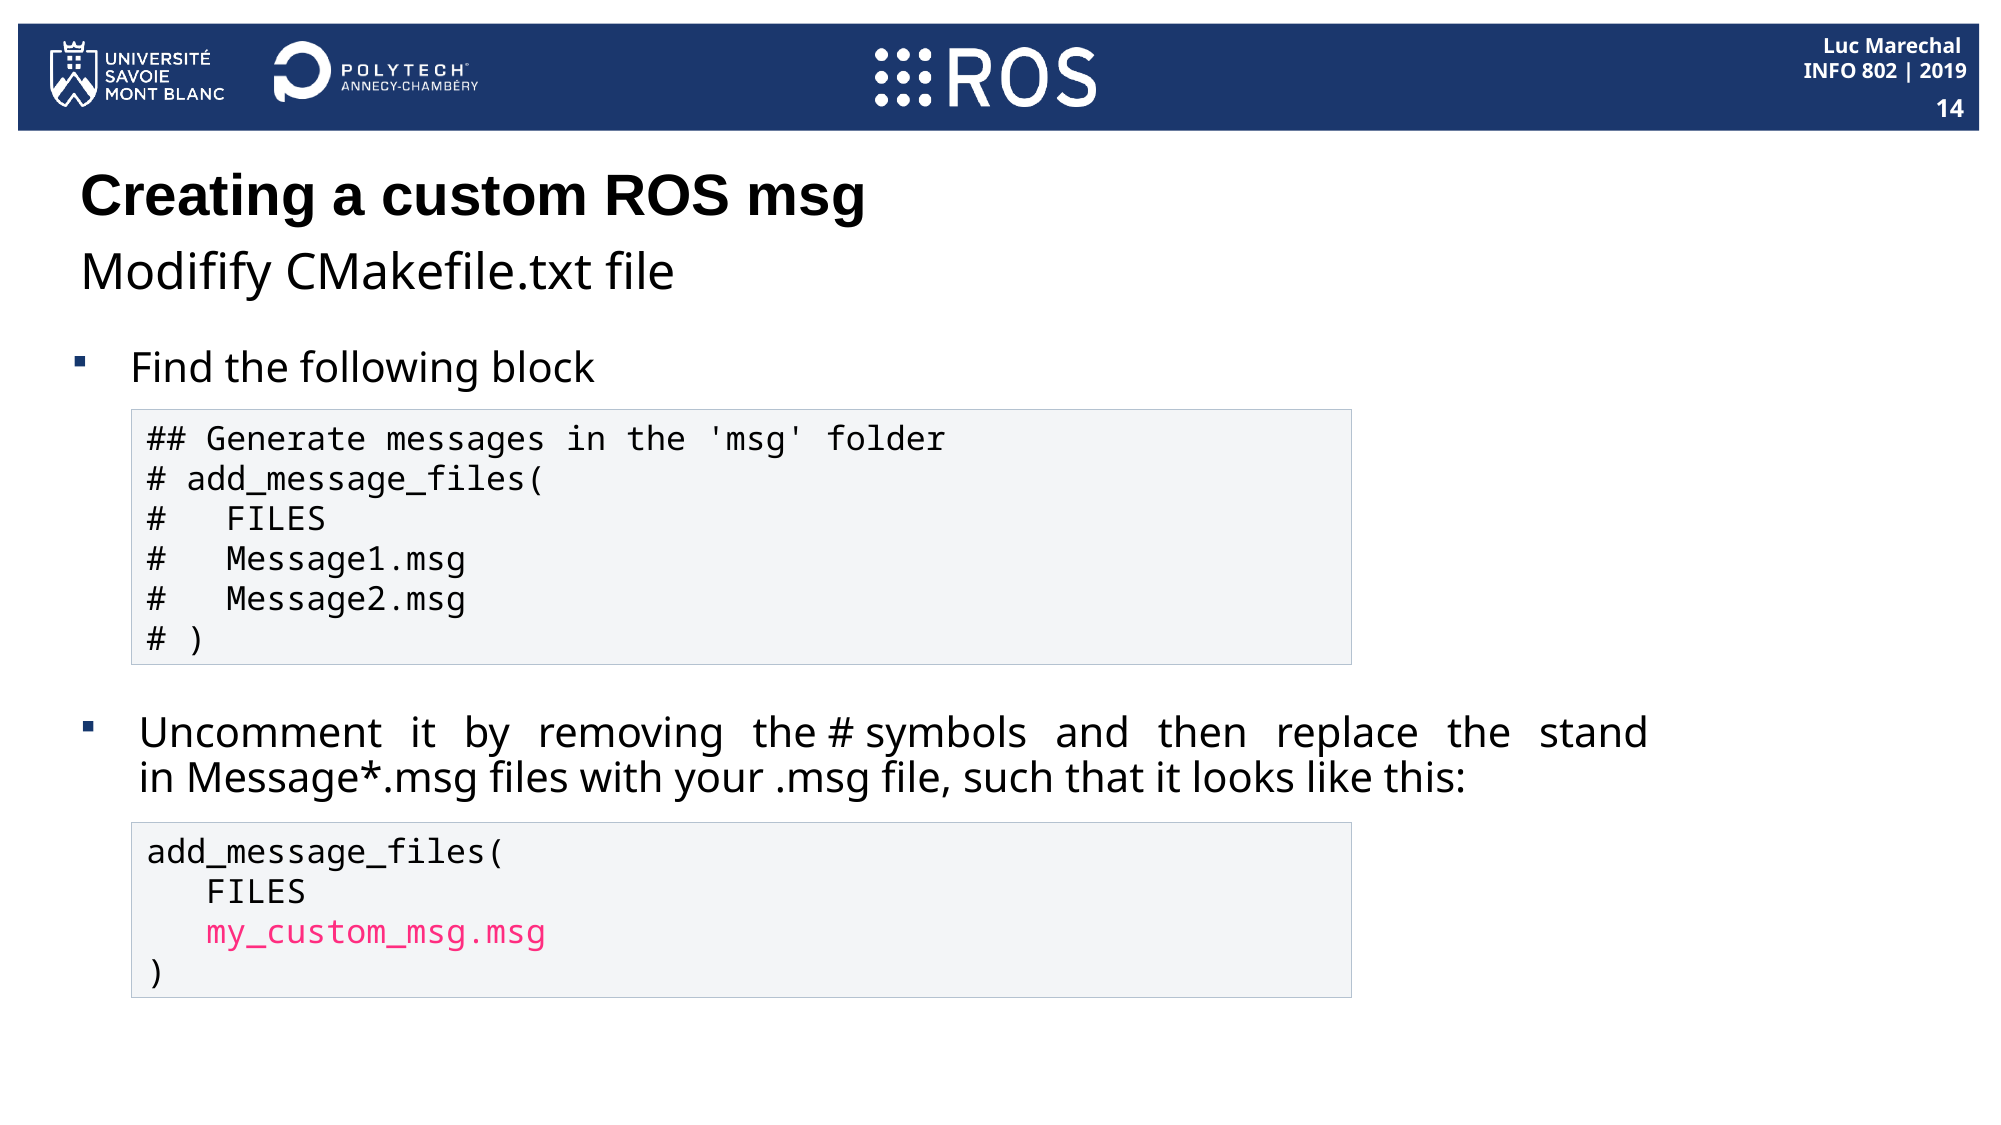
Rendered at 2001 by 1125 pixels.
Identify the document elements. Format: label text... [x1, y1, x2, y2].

picture [875, 47, 1096, 107]
text_box Uncomment it by removing the # symbols and then replace the stand in Message*.msg files with your .msg file, such that it looks like this: [65, 703, 1665, 836]
list Find the following block [56, 338, 1657, 408]
picture [50, 41, 224, 107]
slide_number 14 [1804, 79, 1980, 140]
picture [274, 41, 478, 102]
title Creating a custom ROS msg [65, 147, 1791, 246]
text_box ## Generate messages in the 'msg' folder # add_message_files( # FILES # Message1.msg # Message2.msg # ) [131, 409, 1352, 665]
text_box Modifify CMakefile.txt file [65, 238, 1214, 317]
text_box add_message_files( FILES my_custom_msg.msg ) [131, 822, 1352, 998]
